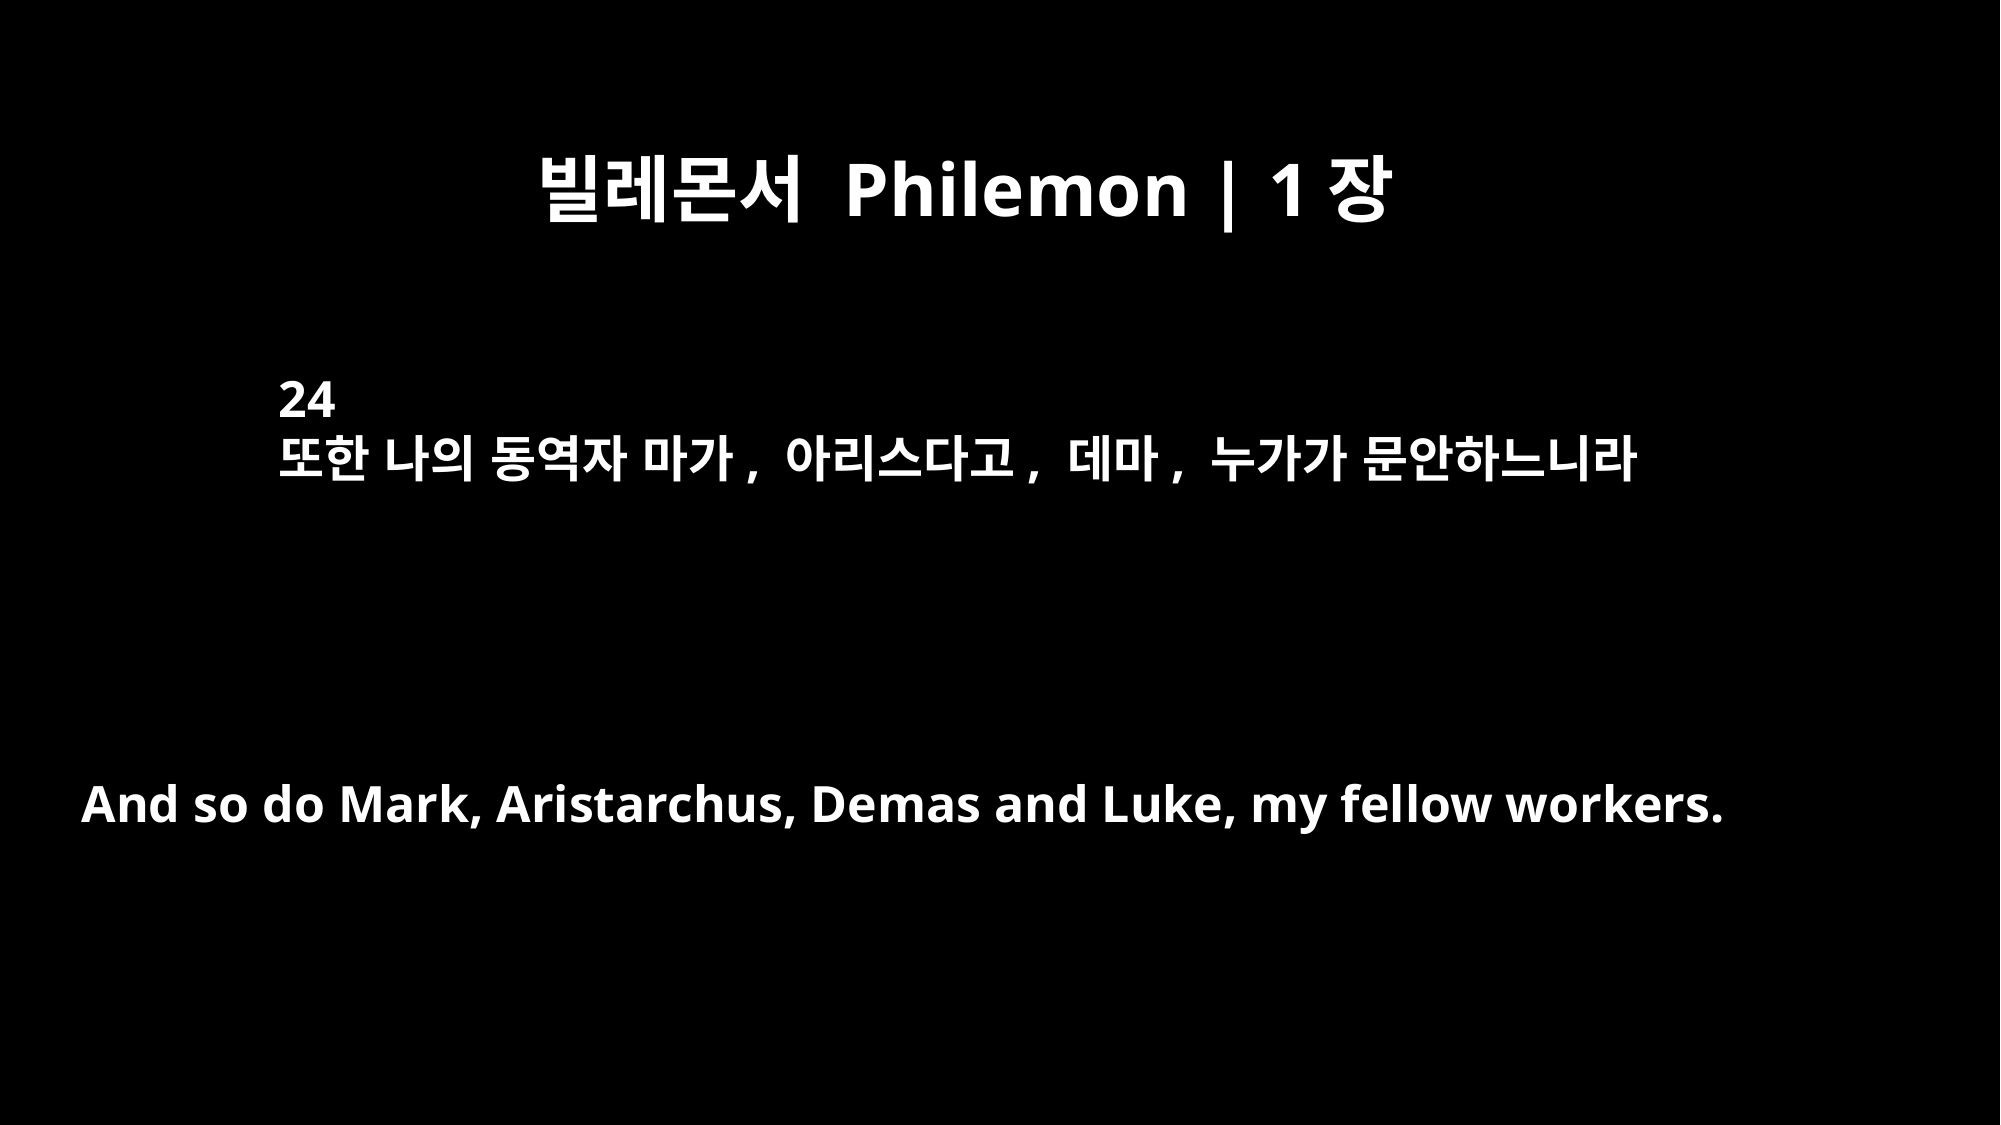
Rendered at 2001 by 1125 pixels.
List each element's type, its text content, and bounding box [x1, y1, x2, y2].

text_box 24 또한 나의 동역자 마가, 아리스다고, 데마, 누가가 문안하느니라 [263, 359, 1654, 495]
text_box And so do Mark, Aristarchus, Demas and Luke, my fellow workers. [67, 764, 1741, 840]
text_box 빌레몬서 Philemon | 1장 [521, 136, 1410, 239]
